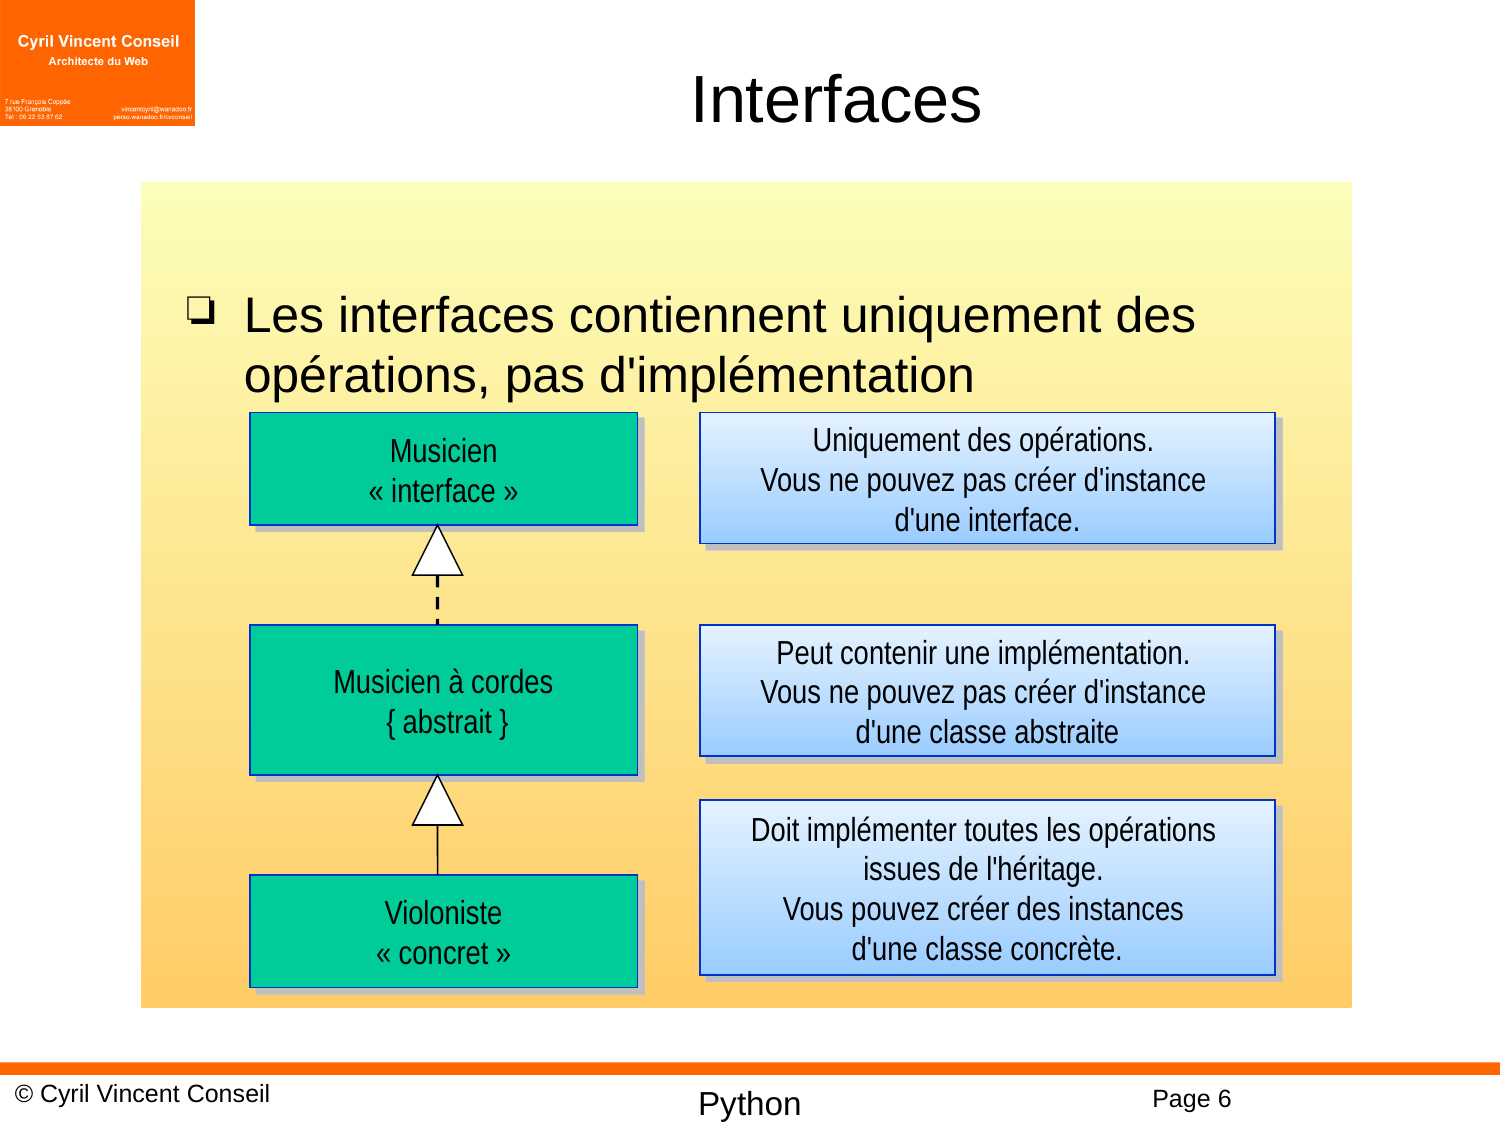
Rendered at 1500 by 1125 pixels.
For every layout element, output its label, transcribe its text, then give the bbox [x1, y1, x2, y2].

list Les interfaces contiennent uniquement des opérations, pas d'implémentation [172, 275, 1353, 979]
title Interfaces [194, 2, 1480, 190]
text_box Violoniste « concret » [249, 875, 638, 988]
text_box [412, 525, 463, 576]
text_box Musicien à cordes { abstrait } [249, 624, 638, 775]
text_box [141, 182, 1352, 1008]
text_box [412, 774, 463, 826]
text_box Musicien « interface » [249, 412, 638, 525]
text_box Uniquement des opérations. Vous ne pouvez pas créer d'instance d'une interface. [699, 412, 1275, 544]
text_box Peut contenir une implémentation. Vous ne pouvez pas créer d'instance d'une classe abstraite [699, 624, 1275, 757]
text_box Doit implémenter toutes les opérations issues de l'héritage. Vous pouvez créer des instances d'une classe concrète. [699, 800, 1275, 975]
picture [0, 0, 195, 126]
